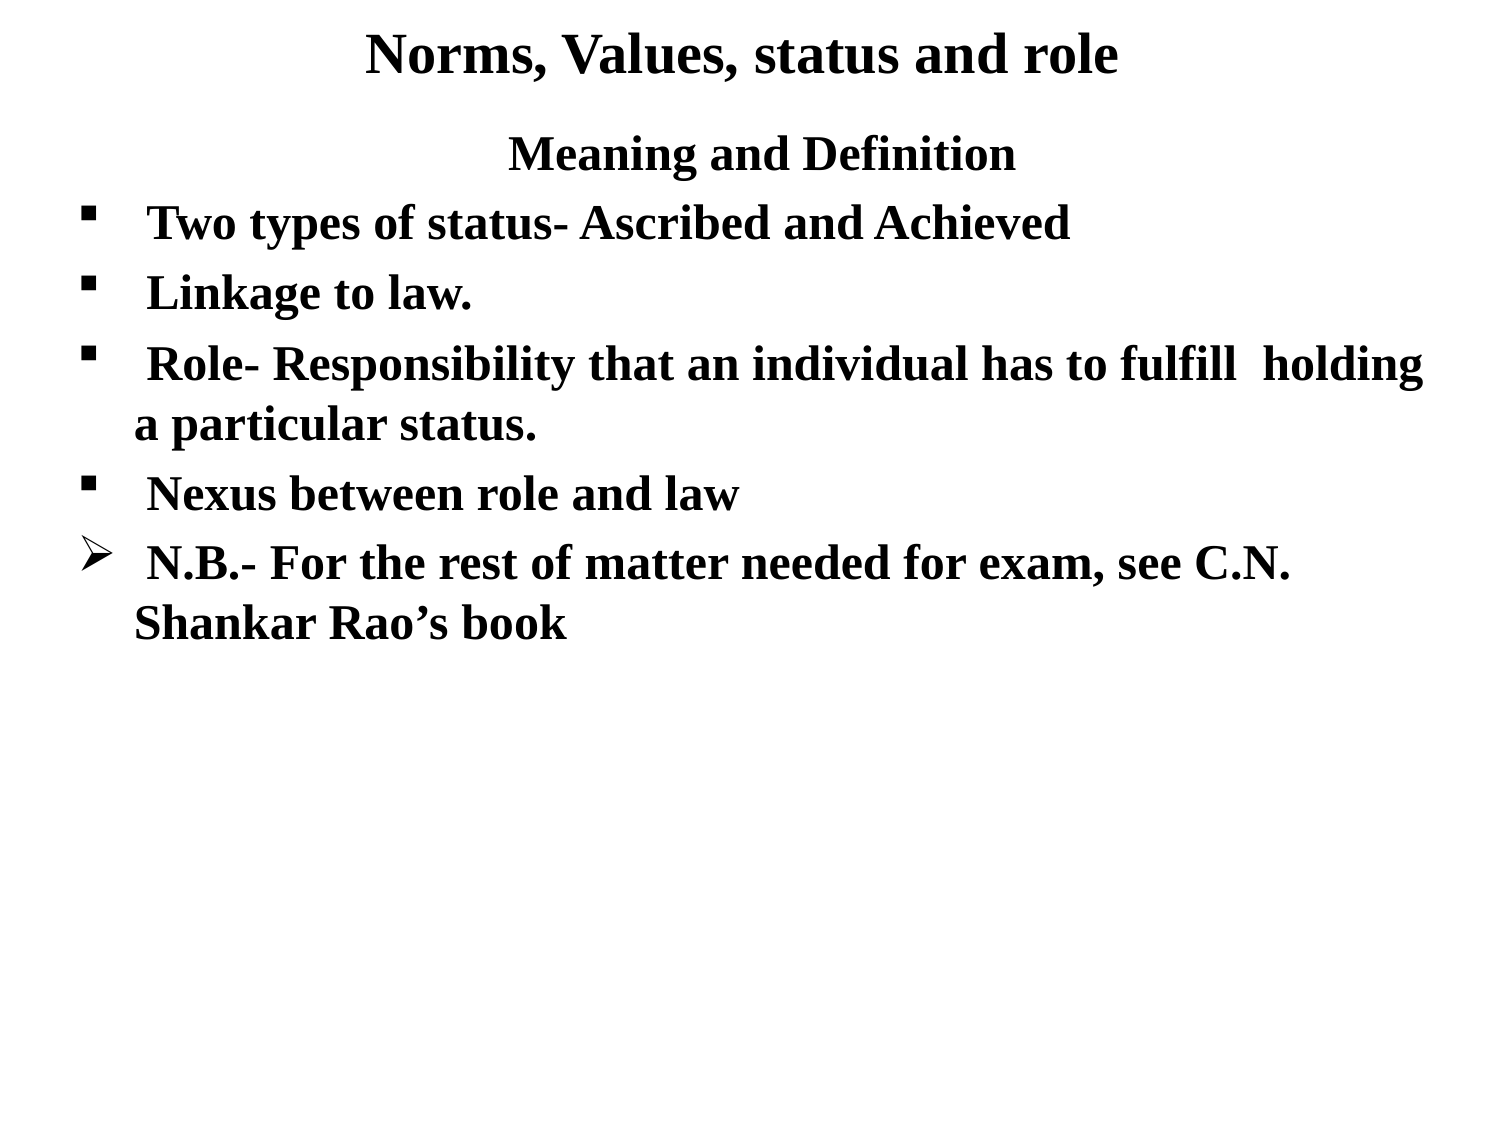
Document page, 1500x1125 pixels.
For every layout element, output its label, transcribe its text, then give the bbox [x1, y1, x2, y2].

subtitle Meaning and Definition Two types of status- Ascribed and Achieved Linkage to law. Role- Responsibility that an individual has to fulfill holding a particular status. Nexus between role and law N.B.- For the rest of matter needed for exam, see C.N. Shankar Rao’s book [62, 112, 1463, 925]
title Norms, Values, status and role [37, 12, 1463, 88]
